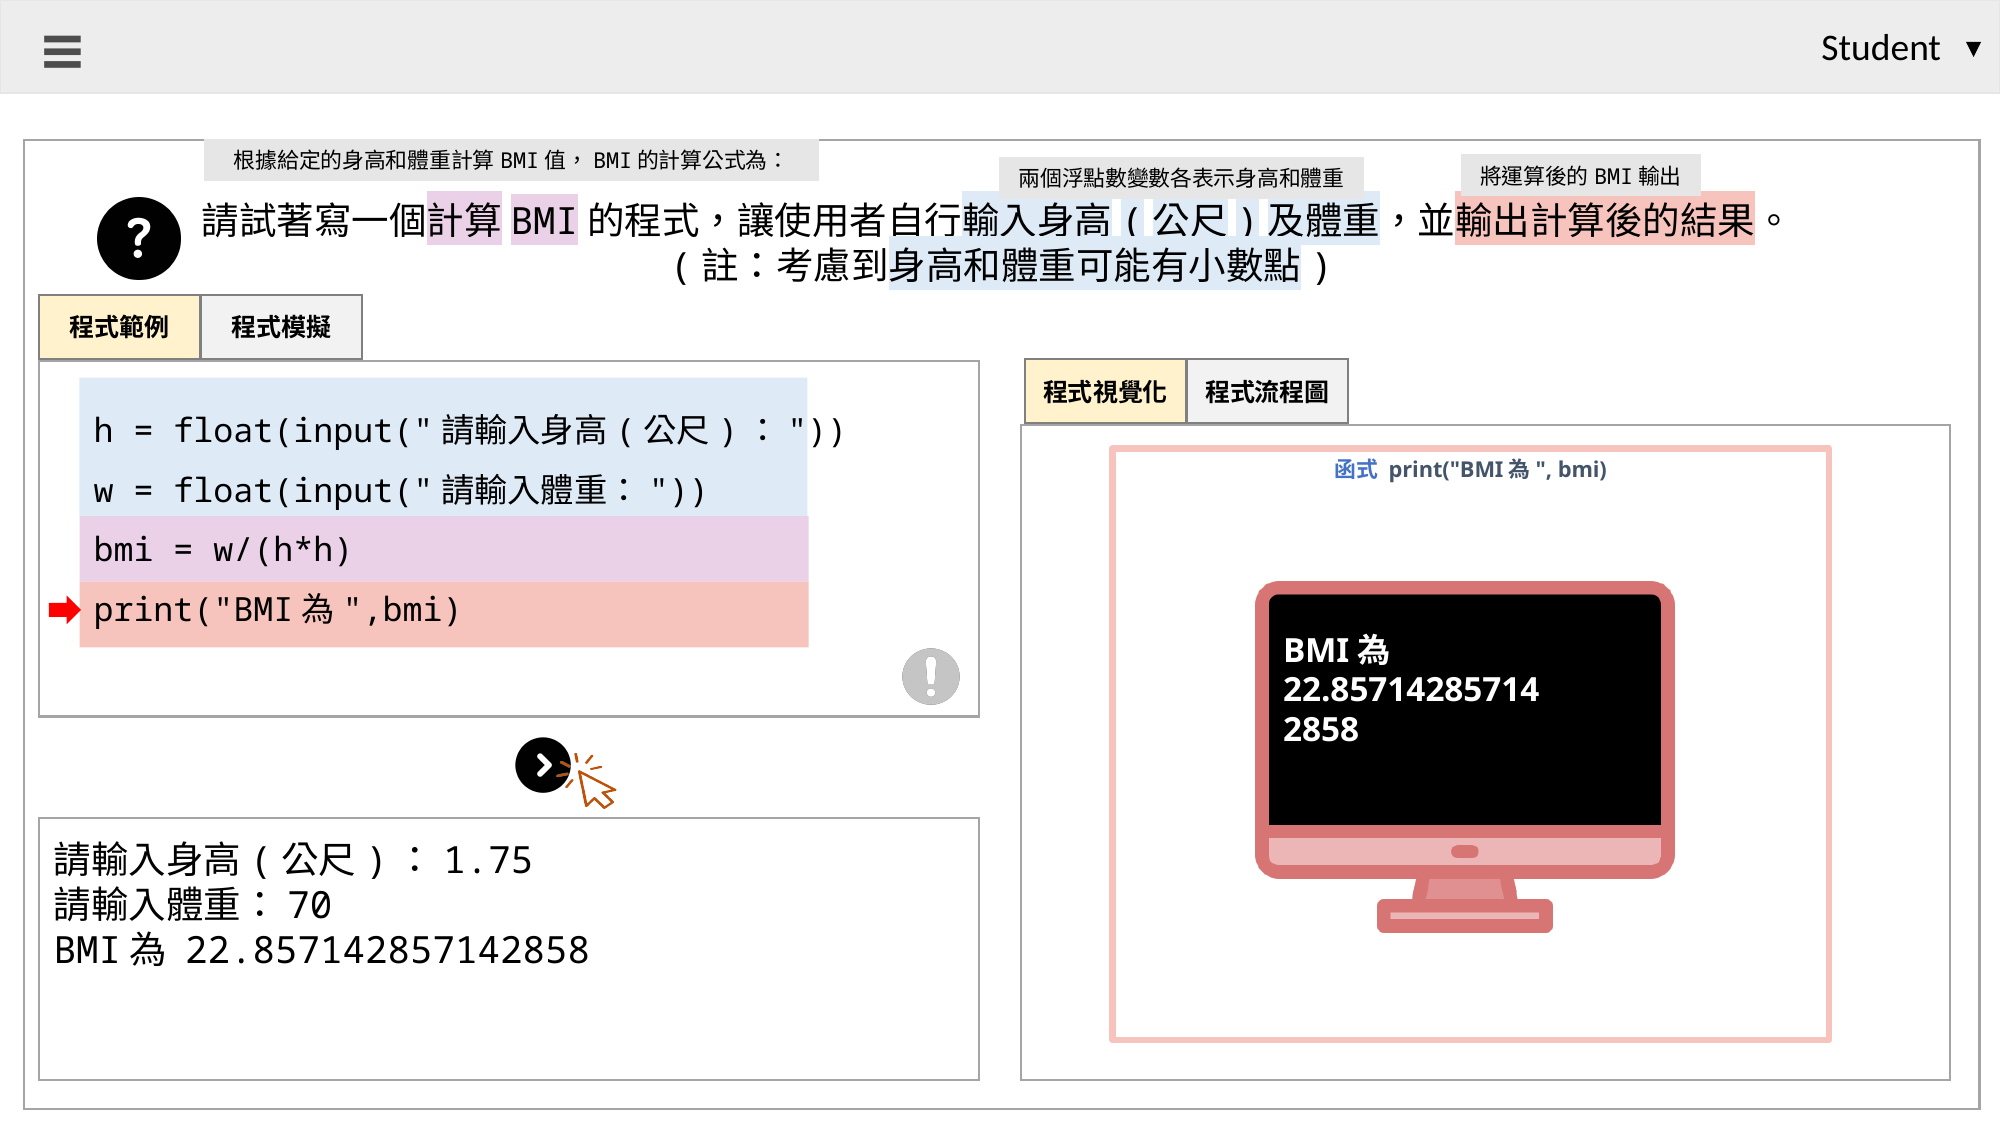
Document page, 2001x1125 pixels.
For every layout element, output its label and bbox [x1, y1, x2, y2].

text_box [23, 139, 1981, 1110]
picture [1248, 540, 1681, 973]
text_box [0, 0, 2000, 94]
picture [508, 730, 623, 812]
picture [899, 645, 963, 708]
picture [97, 197, 181, 280]
